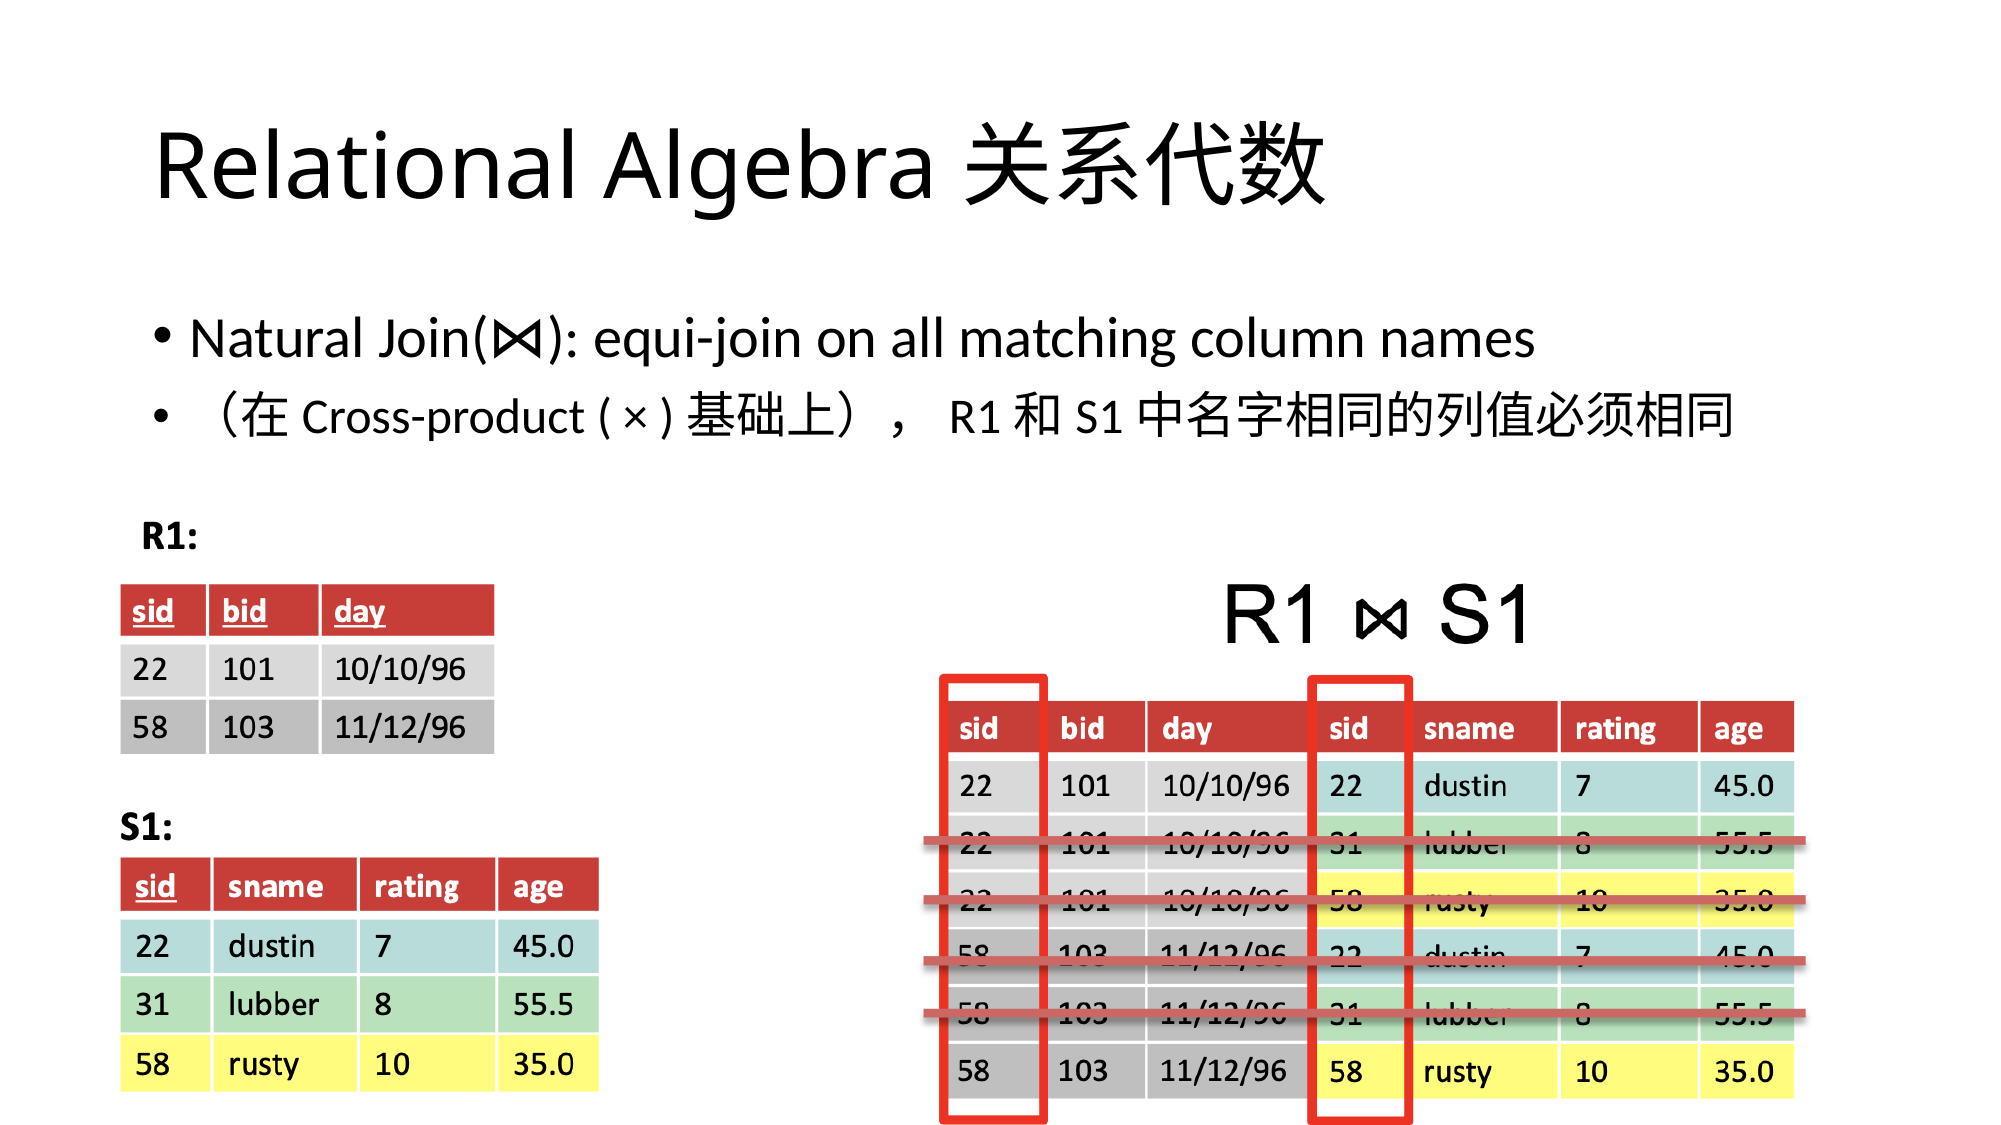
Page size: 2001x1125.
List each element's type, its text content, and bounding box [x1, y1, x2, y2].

list Natural Join(⋈): equi-join on all matching column names （在Cross-product ( × )基础上），R1和S1中名字相同的列值必须相同 [137, 299, 1863, 1014]
picture [81, 498, 621, 1125]
picture [874, 548, 1812, 1125]
title Relational Algebra关系代数 [137, 59, 1863, 278]
